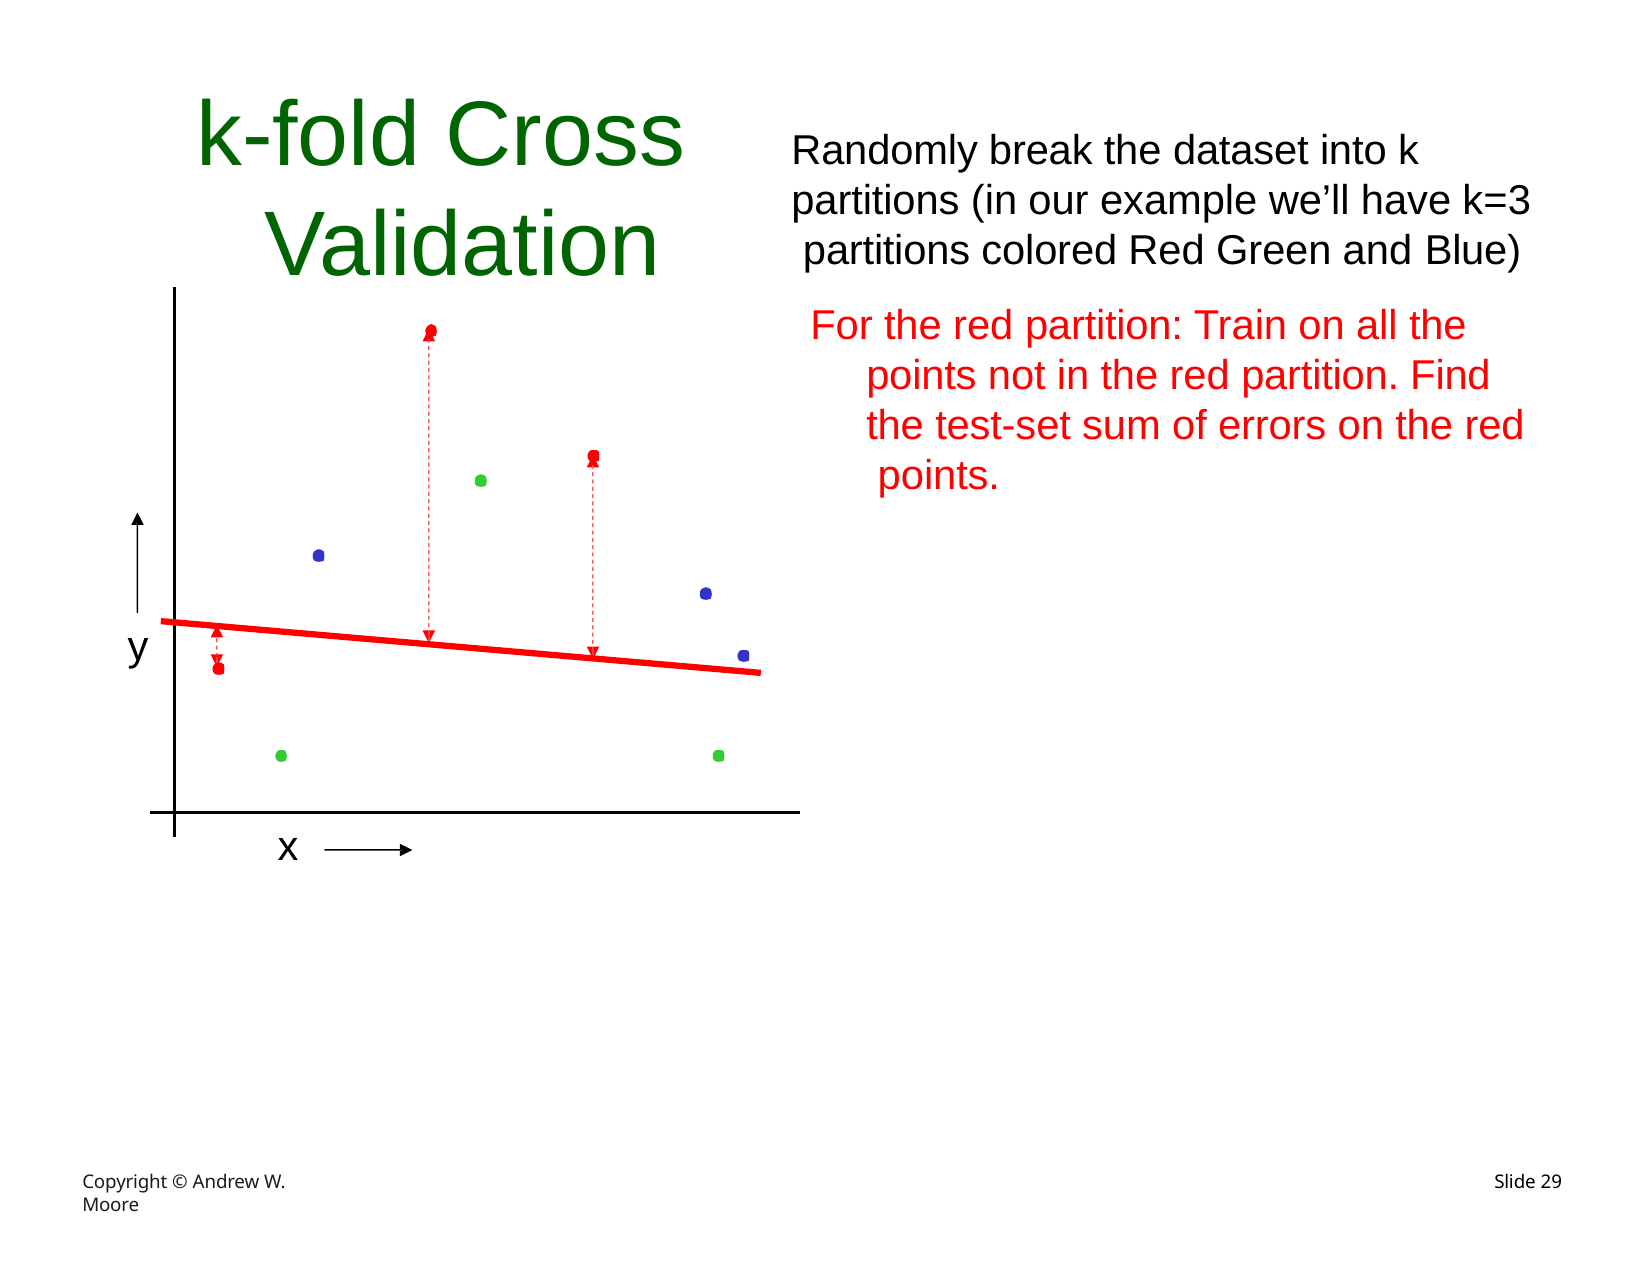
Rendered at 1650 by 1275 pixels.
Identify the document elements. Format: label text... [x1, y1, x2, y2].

text_box [586, 455, 600, 470]
title k-fold Cross Validation [194, 72, 688, 295]
text_box [210, 652, 224, 667]
slide_number Slide 62 [1492, 1167, 1565, 1275]
text_box [425, 324, 437, 337]
text_box y [125, 616, 151, 669]
text_box [587, 449, 600, 462]
text_box [312, 549, 325, 562]
text_box [422, 328, 436, 343]
text_box [422, 630, 436, 643]
footer Copyright © Andrew W. Moore [80, 1167, 342, 1275]
text_box [210, 624, 224, 643]
text_box Randomly break the dataset into k partitions (in our example we’ll have k=3 partitions colored Red Green and Blue) For the red partition: Train on all the points not in the red partition. Find the test-set sum of errors on the red points. [789, 120, 1536, 498]
text_box x [275, 816, 301, 869]
text_box [712, 750, 725, 762]
text_box [699, 587, 712, 600]
text_box [474, 474, 487, 487]
text_box [586, 646, 600, 660]
text_box [275, 750, 287, 762]
text_box [131, 512, 144, 614]
text_box [737, 650, 750, 662]
text_box [212, 662, 225, 675]
text_box [324, 843, 413, 857]
